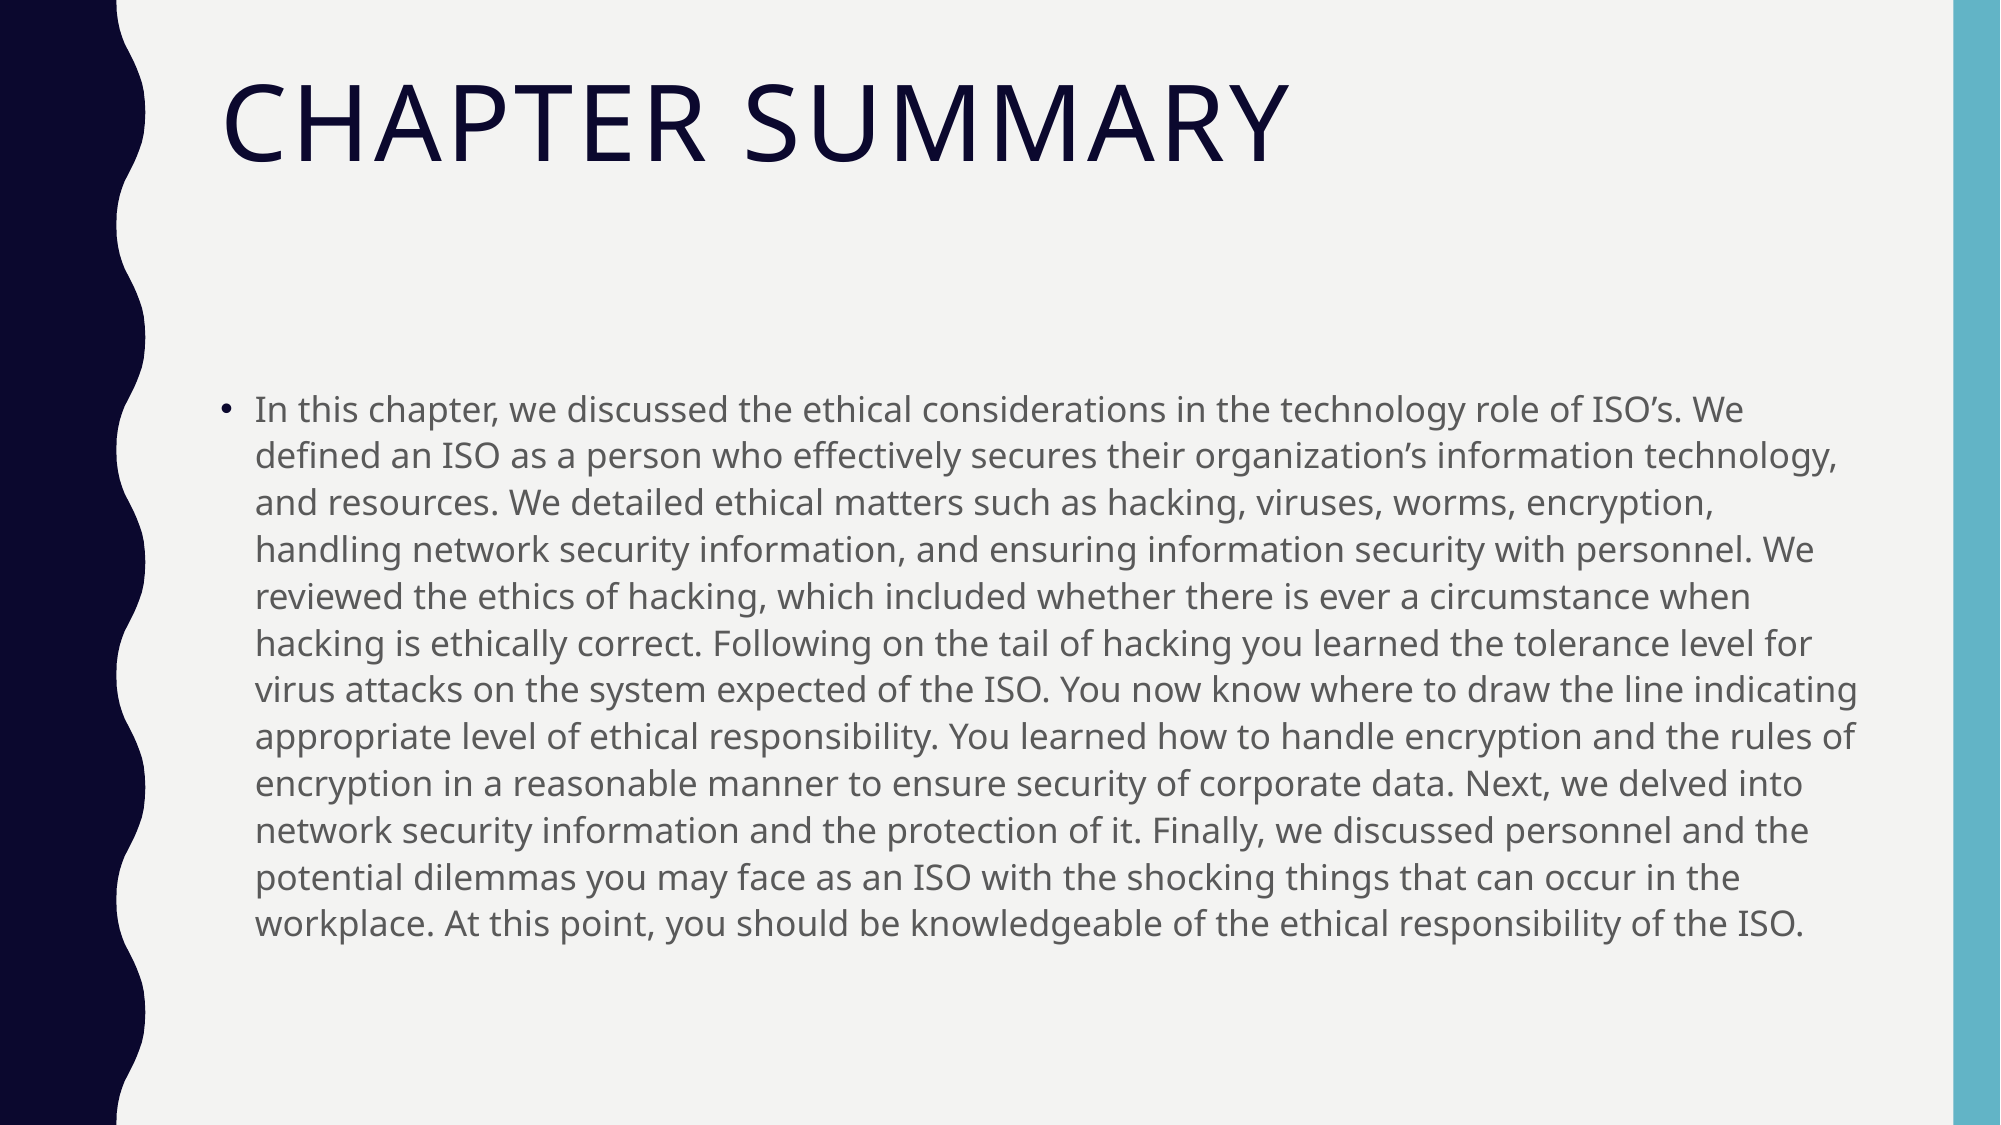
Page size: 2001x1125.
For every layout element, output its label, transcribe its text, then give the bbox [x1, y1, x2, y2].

list In this chapter, we discussed the ethical considerations in the technology role of ISO’s. We deﬁned an ISO as a person who effectively secures their organization’s information technology, and resources. We detailed ethical matters such as hacking, viruses, worms, encryption, handling network security information, and ensuring information security with personnel. We reviewed the ethics of hacking, which included whether there is ever a circumstance when hacking is ethically correct. Following on the tail of hacking you learned the tolerance level for virus attacks on the system expected of the ISO. You now know where to draw the line indicating appropriate level of ethical responsibility. You learned how to handle encryption and the rules of encryption in a reasonable manner to ensure security of corporate data. Next, we delved into network security information and the protection of it. Finally, we discussed personnel and the potential dilemmas you may face as an ISO with the shocking things that can occur in the workplace. At this point, you should be knowledgeable of the ethical responsibility of the ISO. [205, 375, 1875, 965]
title Chapter Summary [205, 62, 1875, 308]
